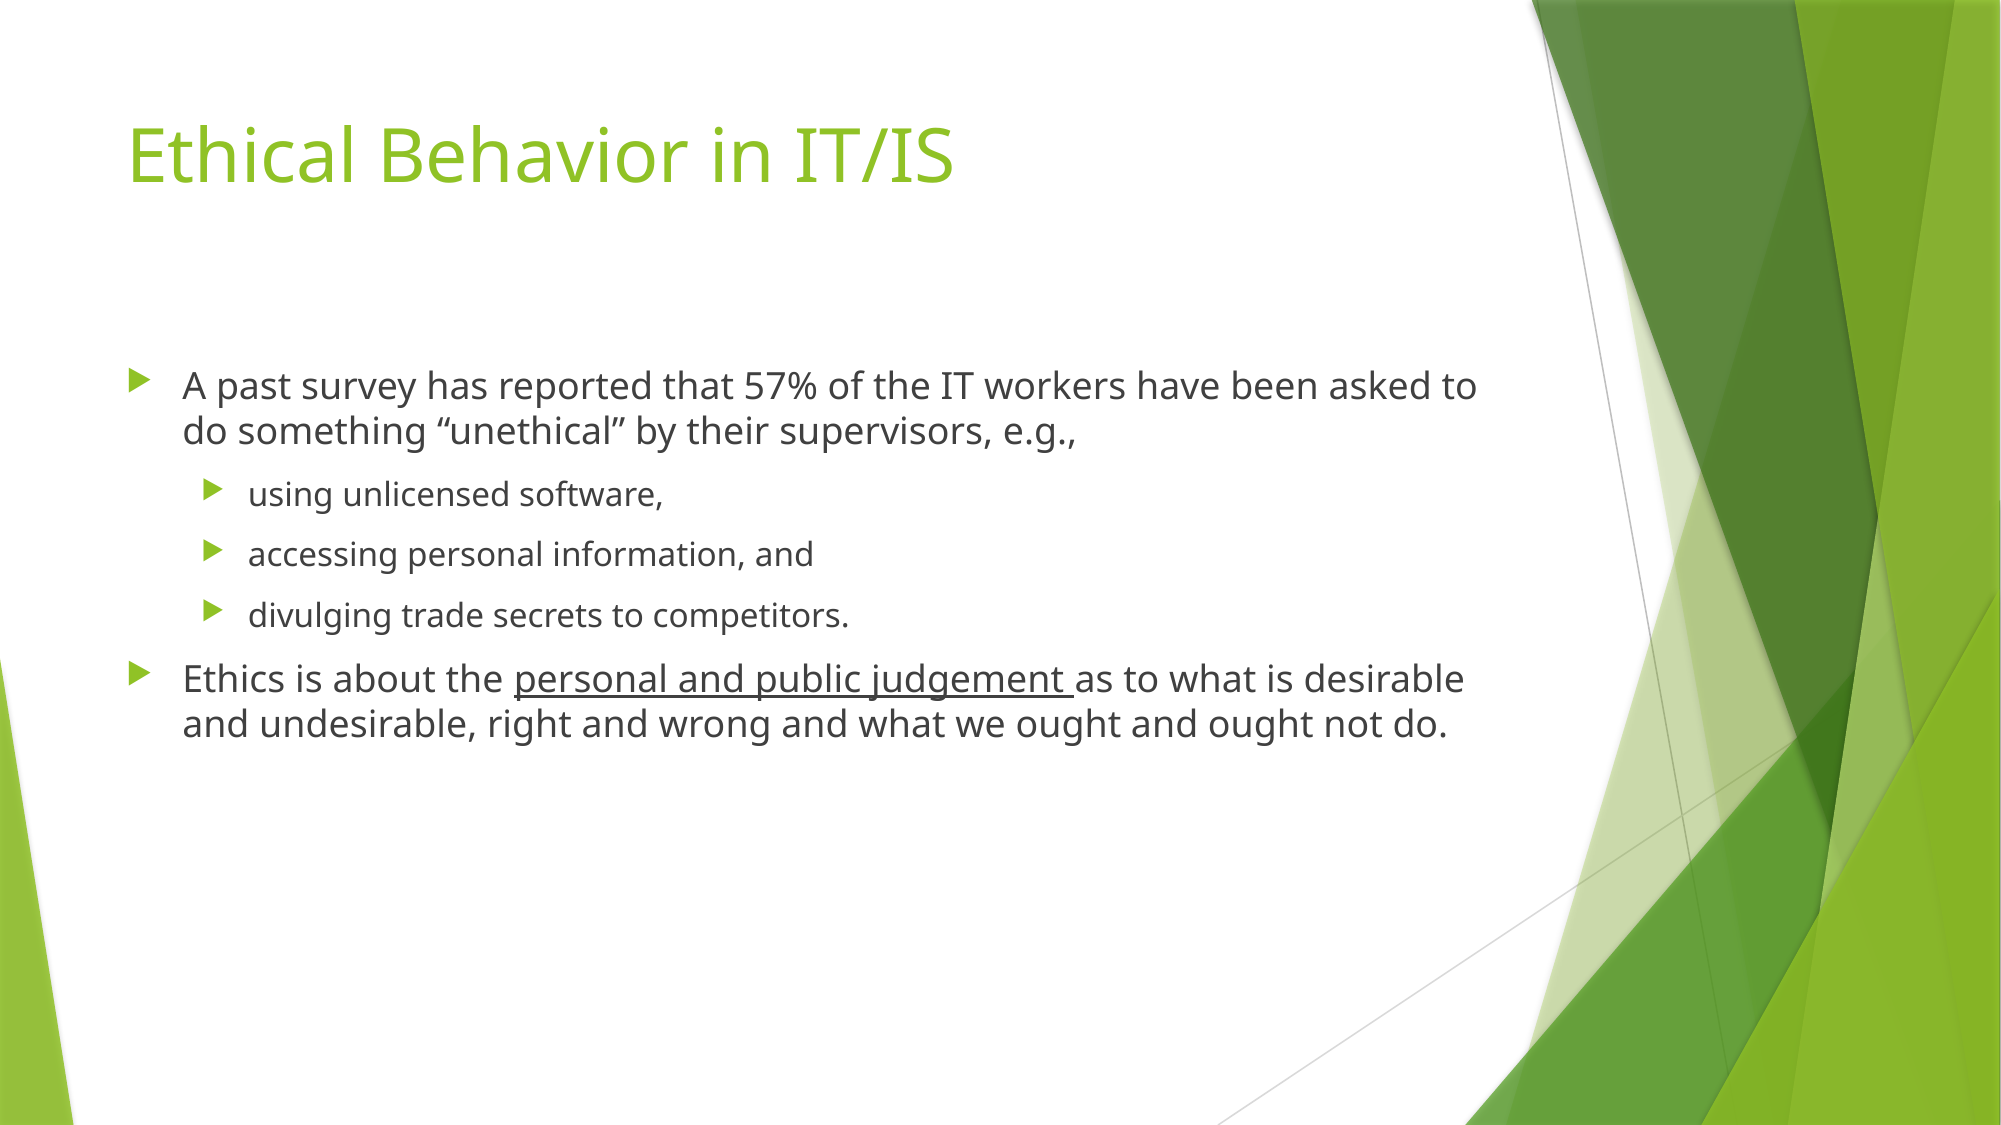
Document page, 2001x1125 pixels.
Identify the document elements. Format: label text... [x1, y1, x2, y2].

list A past survey has reported that 57% of the IT workers have been asked to do something “unethical” by their supervisors, e.g., using unlicensed software, accessing personal information, and divulging trade secrets to competitors. Ethics is about the personal and public judgement as to what is desirable and undesirable, right and wrong and what we ought and ought not do. [111, 354, 1522, 992]
title Ethical Behavior in IT/IS [111, 99, 1522, 317]
